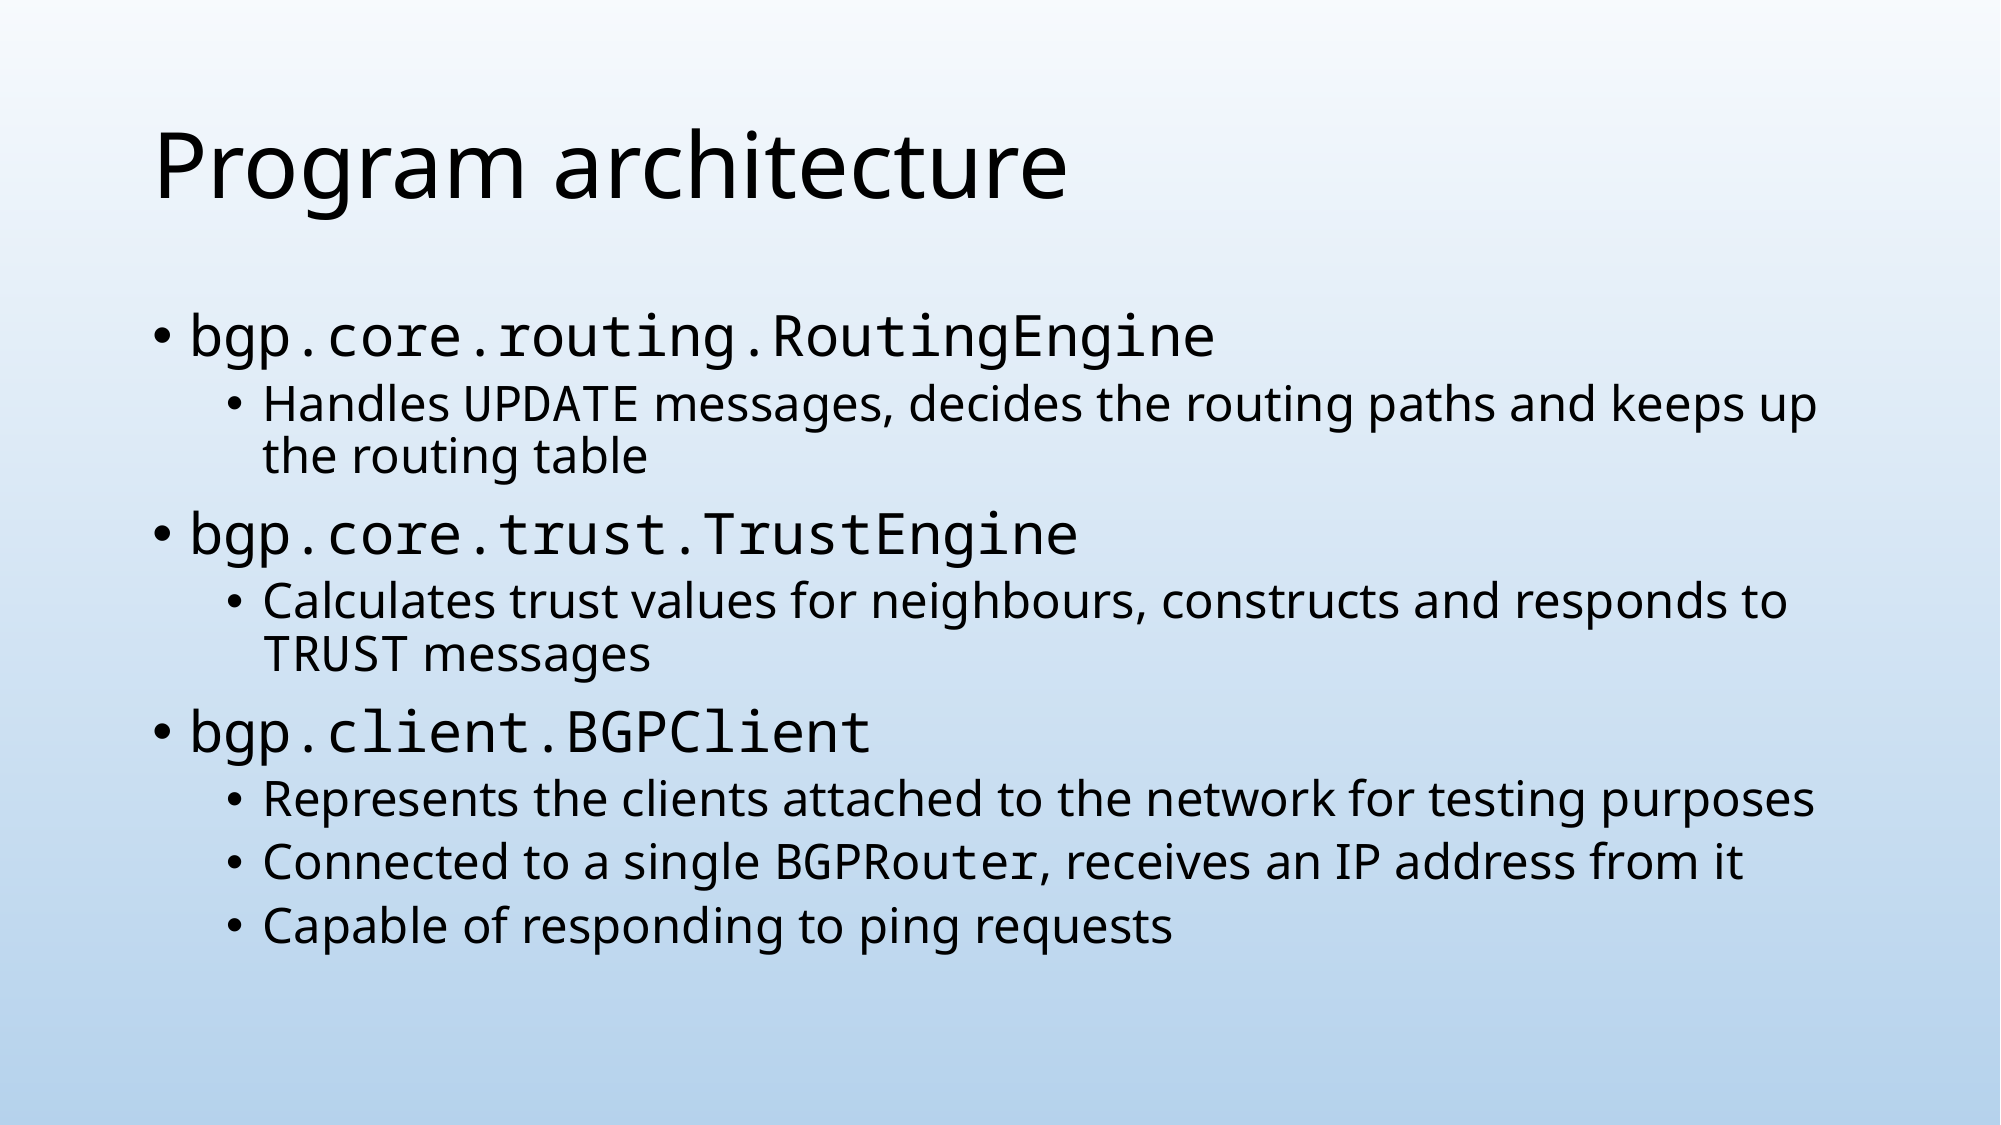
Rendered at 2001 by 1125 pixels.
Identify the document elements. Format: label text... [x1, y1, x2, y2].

title Program architecture [137, 59, 1863, 278]
list bgp.core.routing.RoutingEngine Handles UPDATE messages, decides the routing paths and keeps up the routing table bgp.core.trust.TrustEngine Calculates trust values for neighbours, constructs and responds to TRUST messages bgp.client.BGPClient Represents the clients attached to the network for testing purposes Connected to a single BGPRouter, receives an IP address from it Capable of responding to ping requests [137, 299, 1863, 1014]
